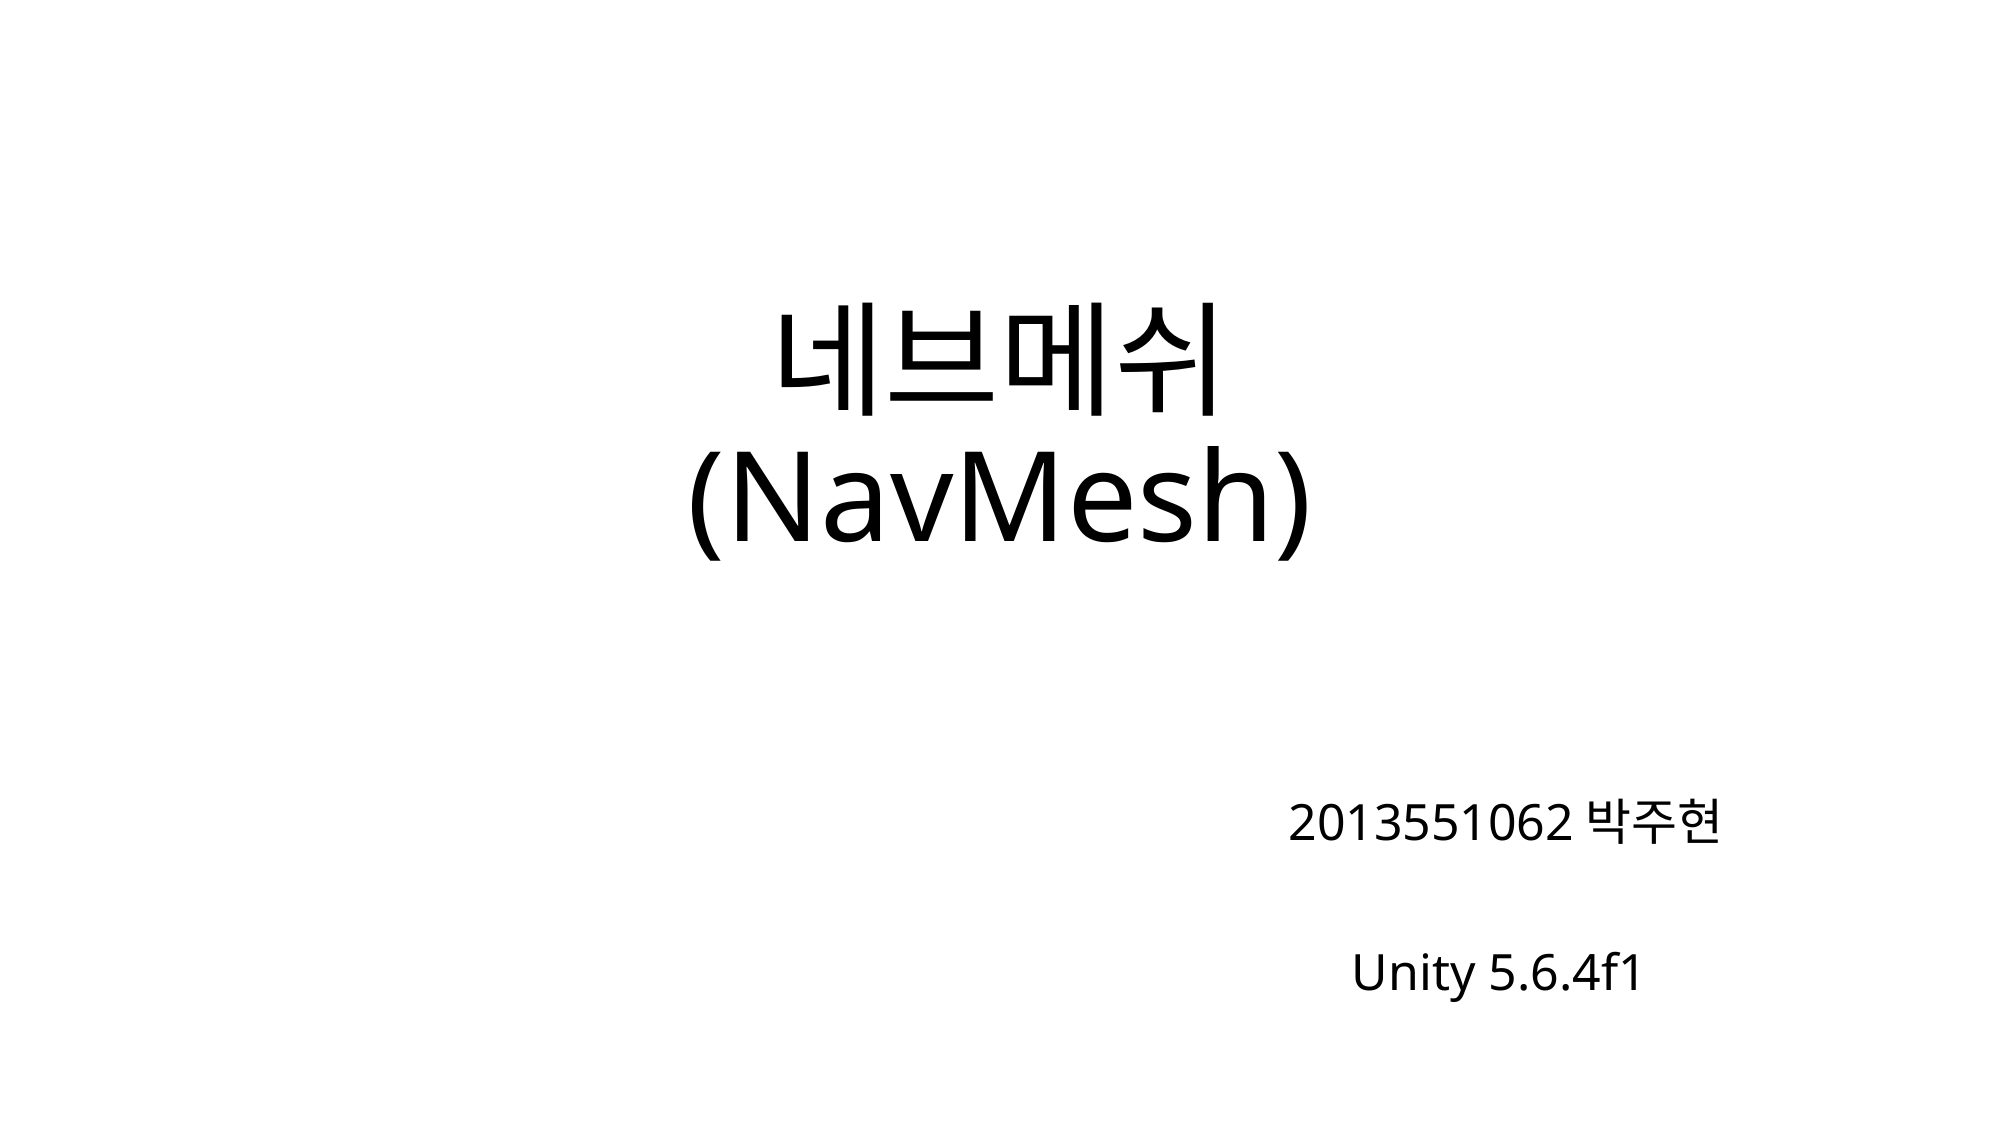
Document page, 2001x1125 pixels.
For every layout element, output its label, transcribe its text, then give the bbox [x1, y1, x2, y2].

title 네브메쉬 (NavMesh) [249, 184, 1750, 576]
subtitle 2013551062박주현 Unity 5.6.4f1 [1136, 789, 1876, 1062]
